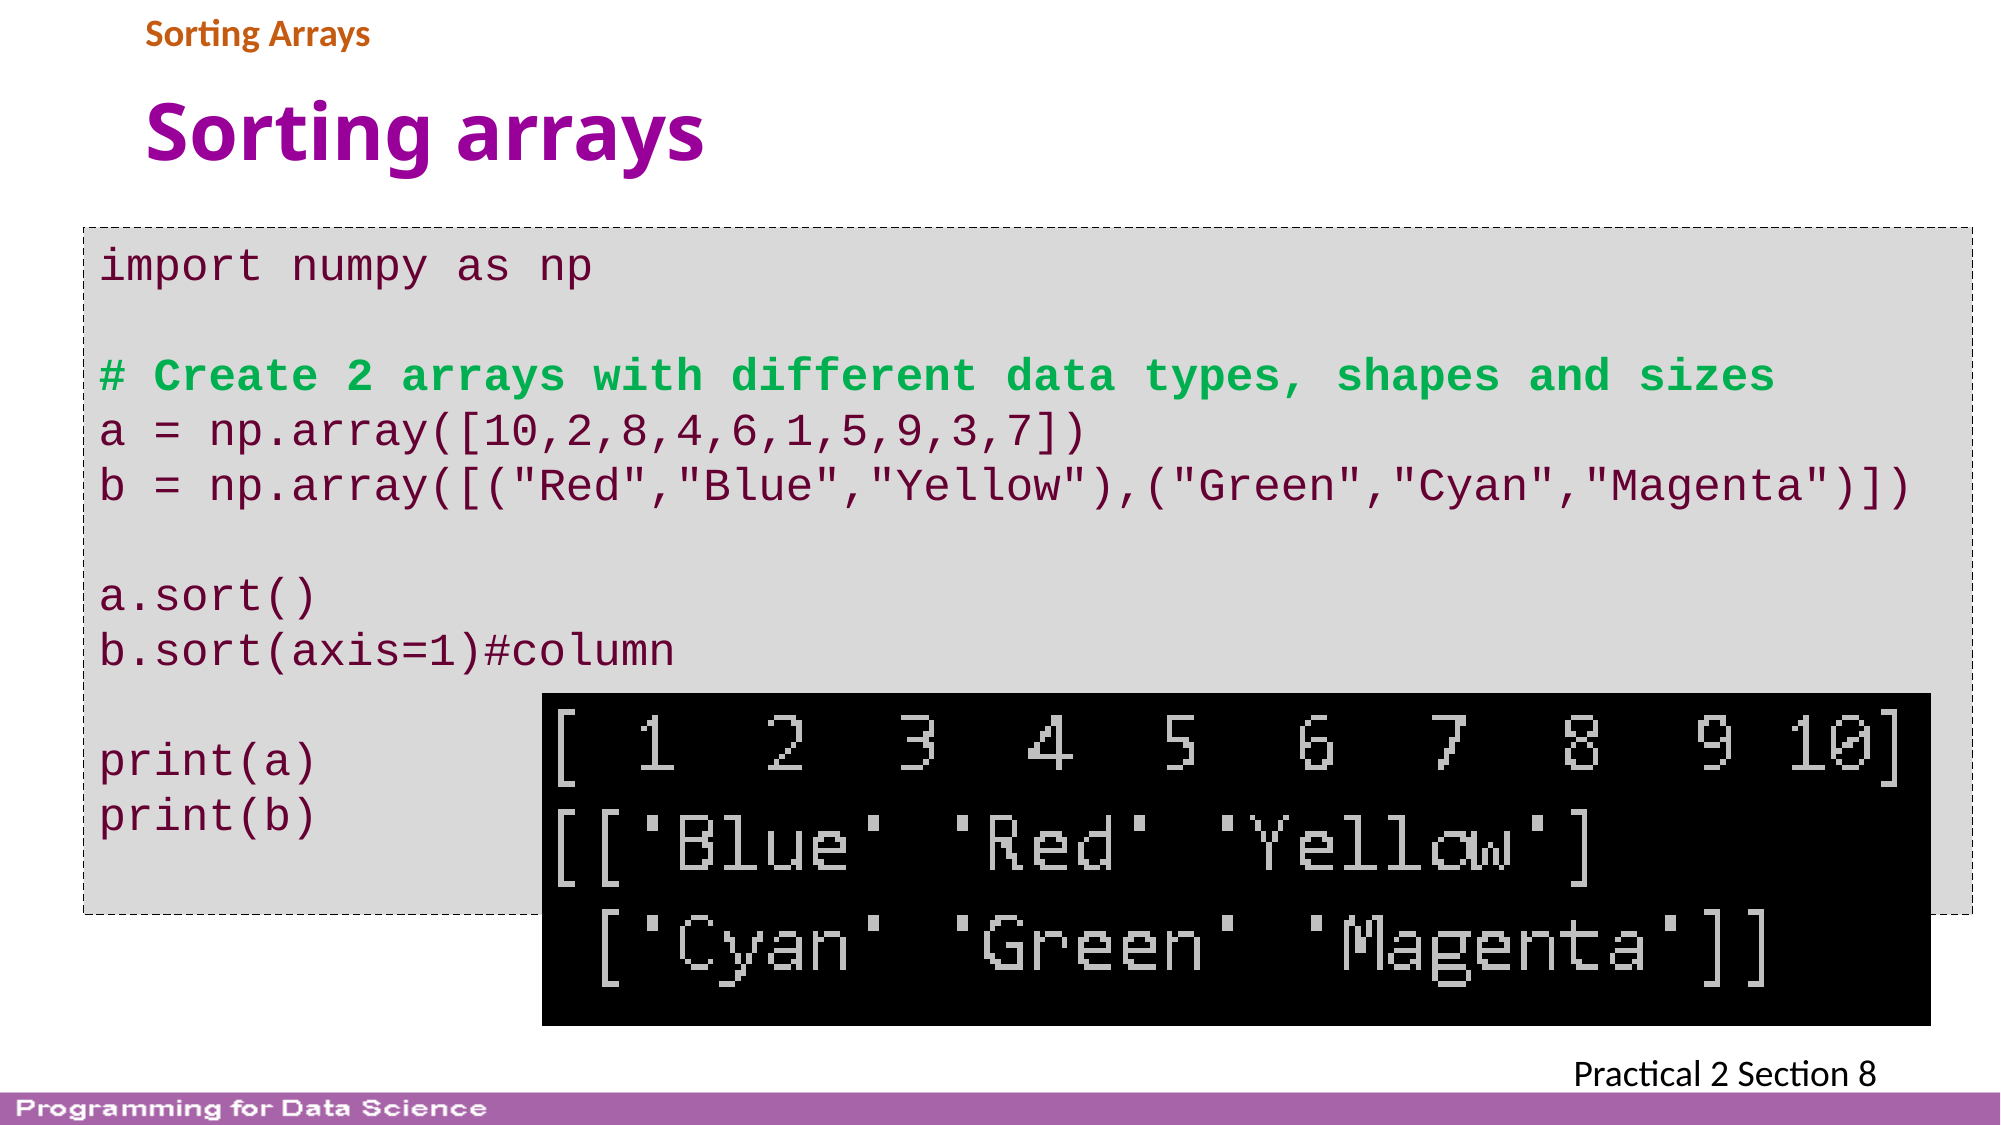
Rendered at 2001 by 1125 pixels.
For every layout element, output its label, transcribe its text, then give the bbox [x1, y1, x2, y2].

text_box import numpy as np # Create 2 arrays with different data types, shapes and sizes a = np.array([10,2,8,4,6,1,5,9,3,7]) b = np.array([("Red","Blue","Yellow"),("Green","Cyan","Magenta")]) a.sort() b.sort(axis=1)#column print(a) print(b) [83, 227, 1973, 915]
picture [0, 0, 2001, 1125]
text_box Practical 2 Section 8 [1558, 1041, 1931, 1102]
title Sorting arrays [130, 62, 1944, 208]
slide_number 120 [1455, 1042, 1946, 1103]
list Sorting Arrays [130, 0, 1944, 62]
